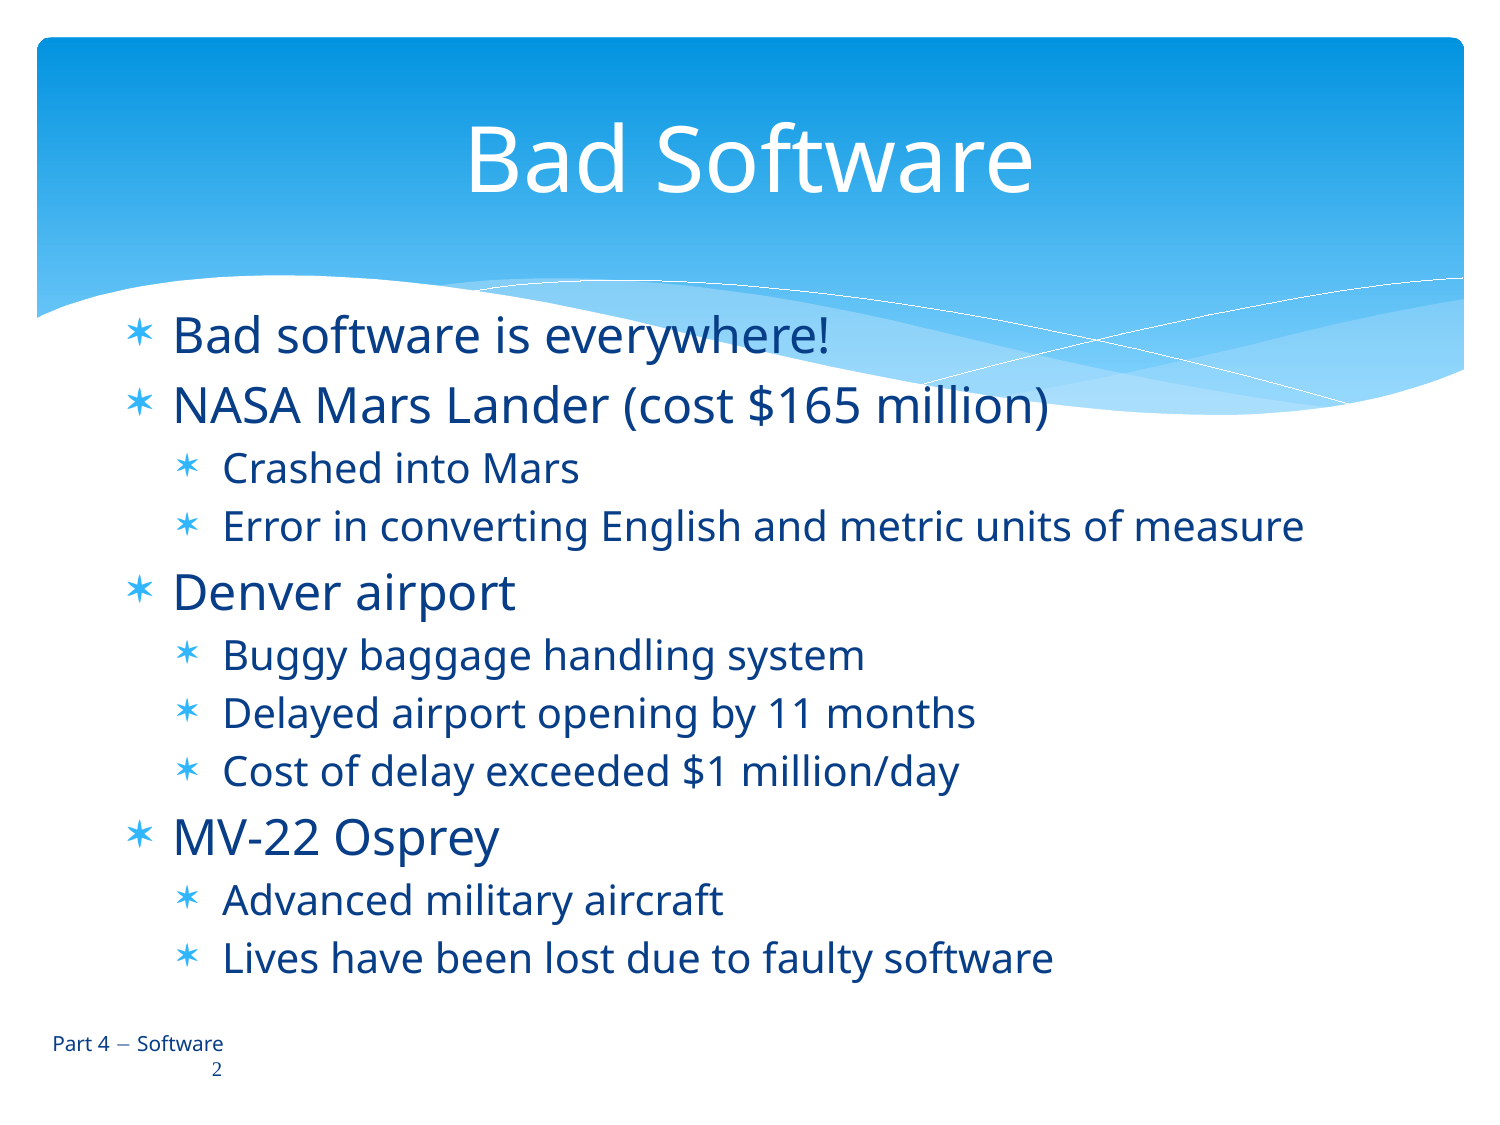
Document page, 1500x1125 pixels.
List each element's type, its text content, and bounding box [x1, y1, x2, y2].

title Bad Software [112, 62, 1388, 250]
footer Part 4  Software 2 [31, 1025, 653, 1086]
list Bad software is everywhere! NASA Mars Lander (cost $165 million) Crashed into Mars Error in converting English and metric units of measure Denver airport Buggy baggage handling system Delayed airport opening by 11 months Cost of delay exceeded $1 million/day MV-22 Osprey Advanced military aircraft Lives have been lost due to faulty software [112, 296, 1388, 1059]
